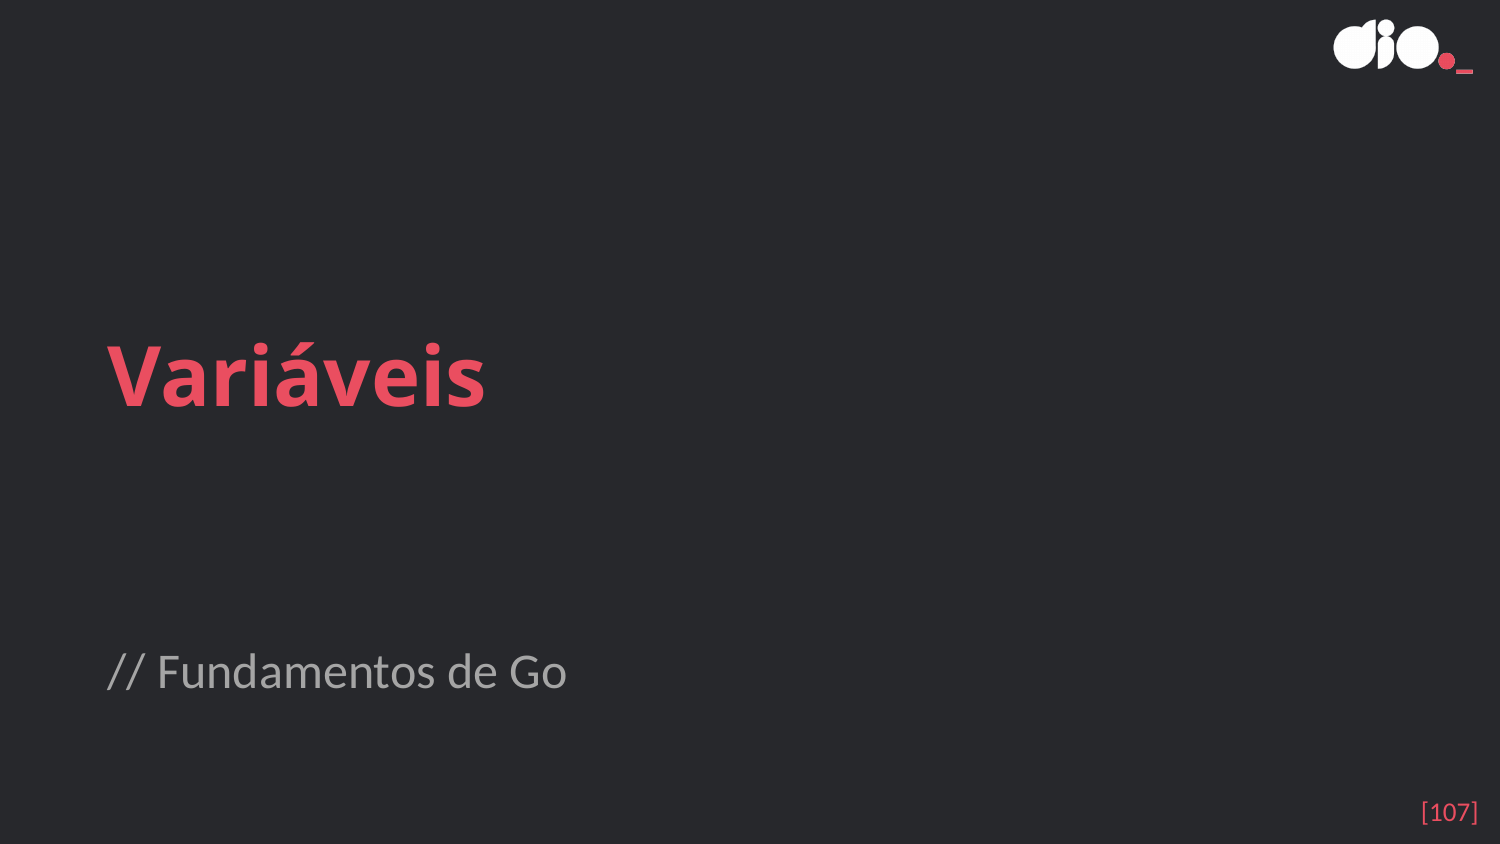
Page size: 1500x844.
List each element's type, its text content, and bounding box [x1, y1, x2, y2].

text_box // Fundamentos de Go [92, 635, 1309, 701]
text_box Variáveis [92, 292, 1309, 558]
slide_number [107] [1403, 779, 1494, 844]
picture [1332, 19, 1474, 75]
